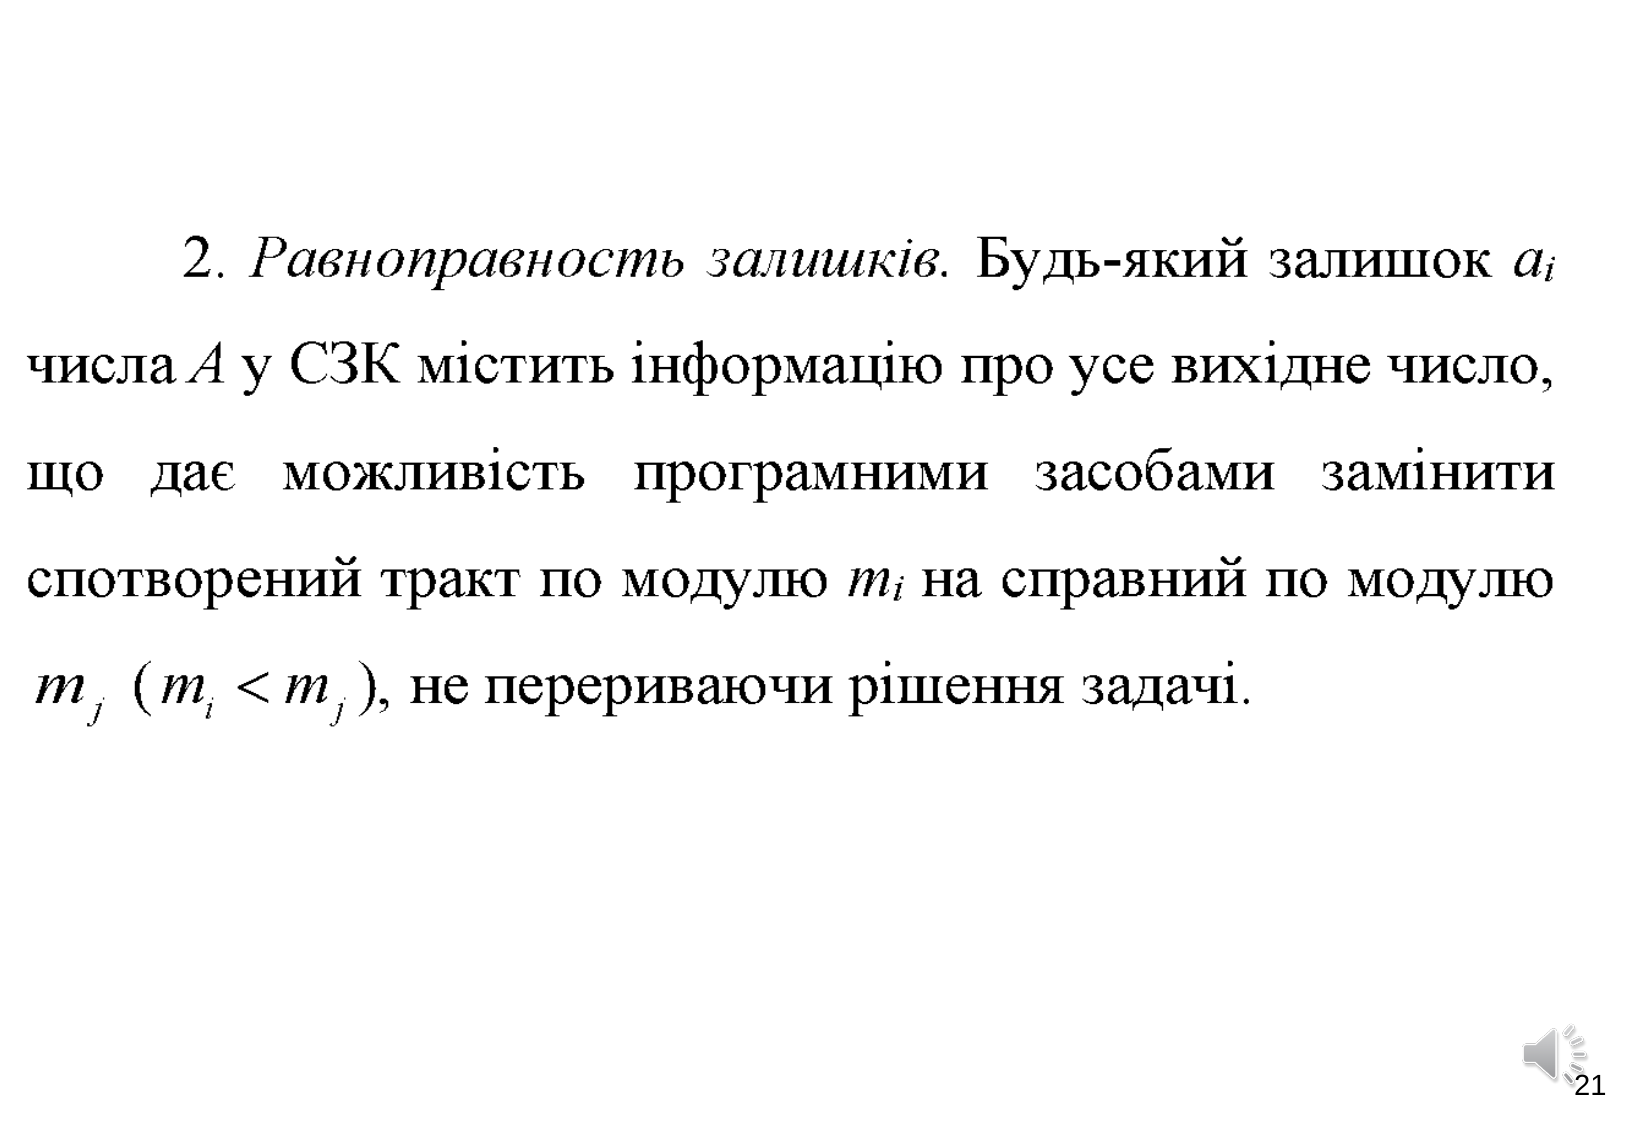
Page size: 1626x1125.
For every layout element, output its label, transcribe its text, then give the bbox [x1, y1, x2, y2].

slide_number ‹#› [1242, 1058, 1622, 1125]
picture [26, 219, 1581, 769]
picture [1522, 1022, 1590, 1090]
